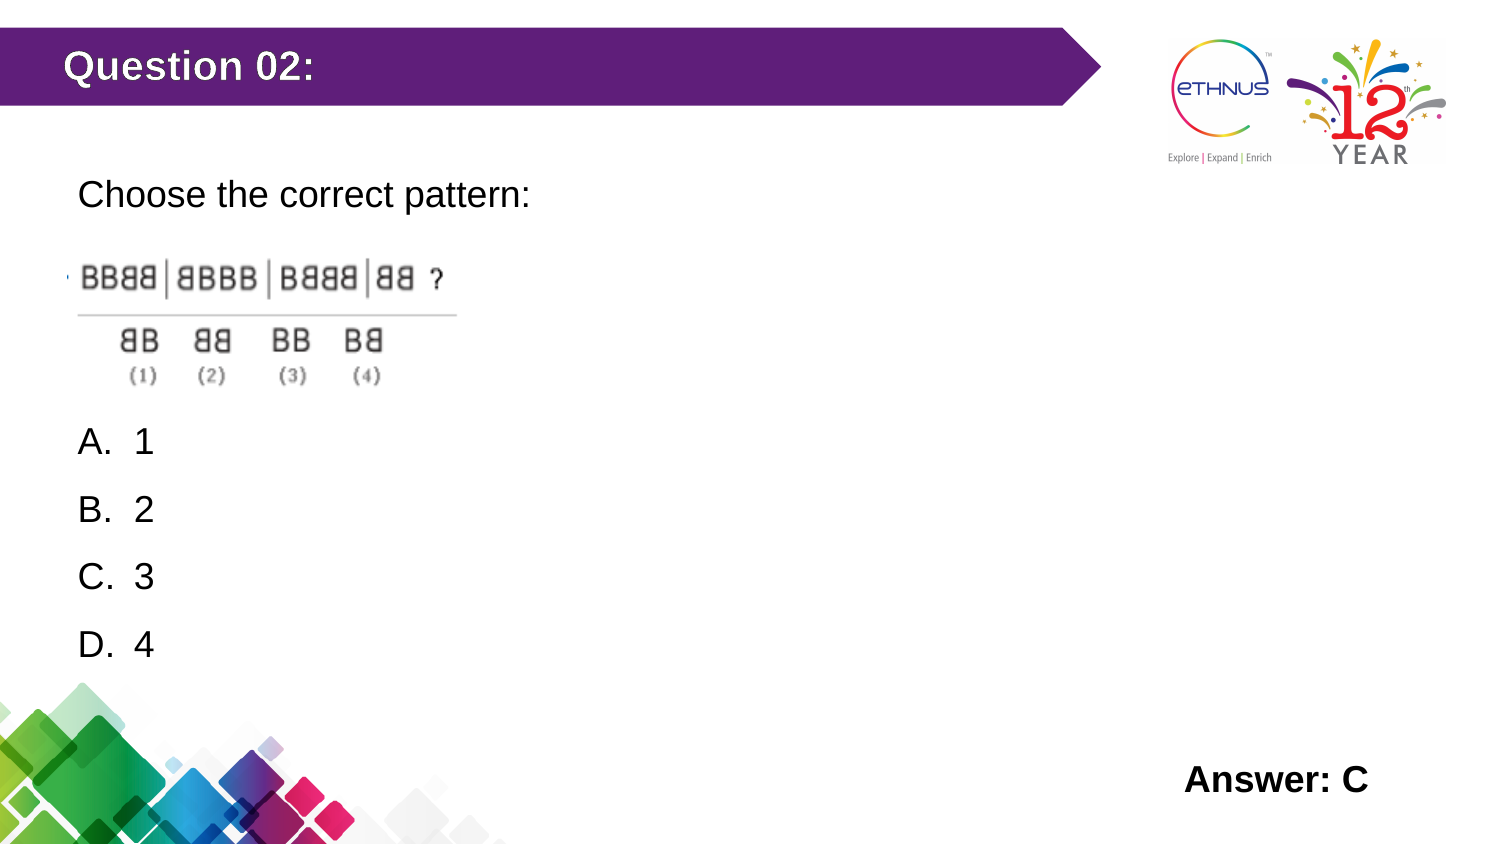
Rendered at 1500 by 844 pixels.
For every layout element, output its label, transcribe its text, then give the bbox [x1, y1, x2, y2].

text_box [0, 27, 1102, 106]
picture [1167, 38, 1447, 165]
text_box Question 02: [53, 24, 786, 103]
picture [67, 242, 465, 408]
picture [0, 667, 732, 844]
text_box Choose the correct pattern: 1 2 3 4 Answer: C [62, 162, 1455, 808]
